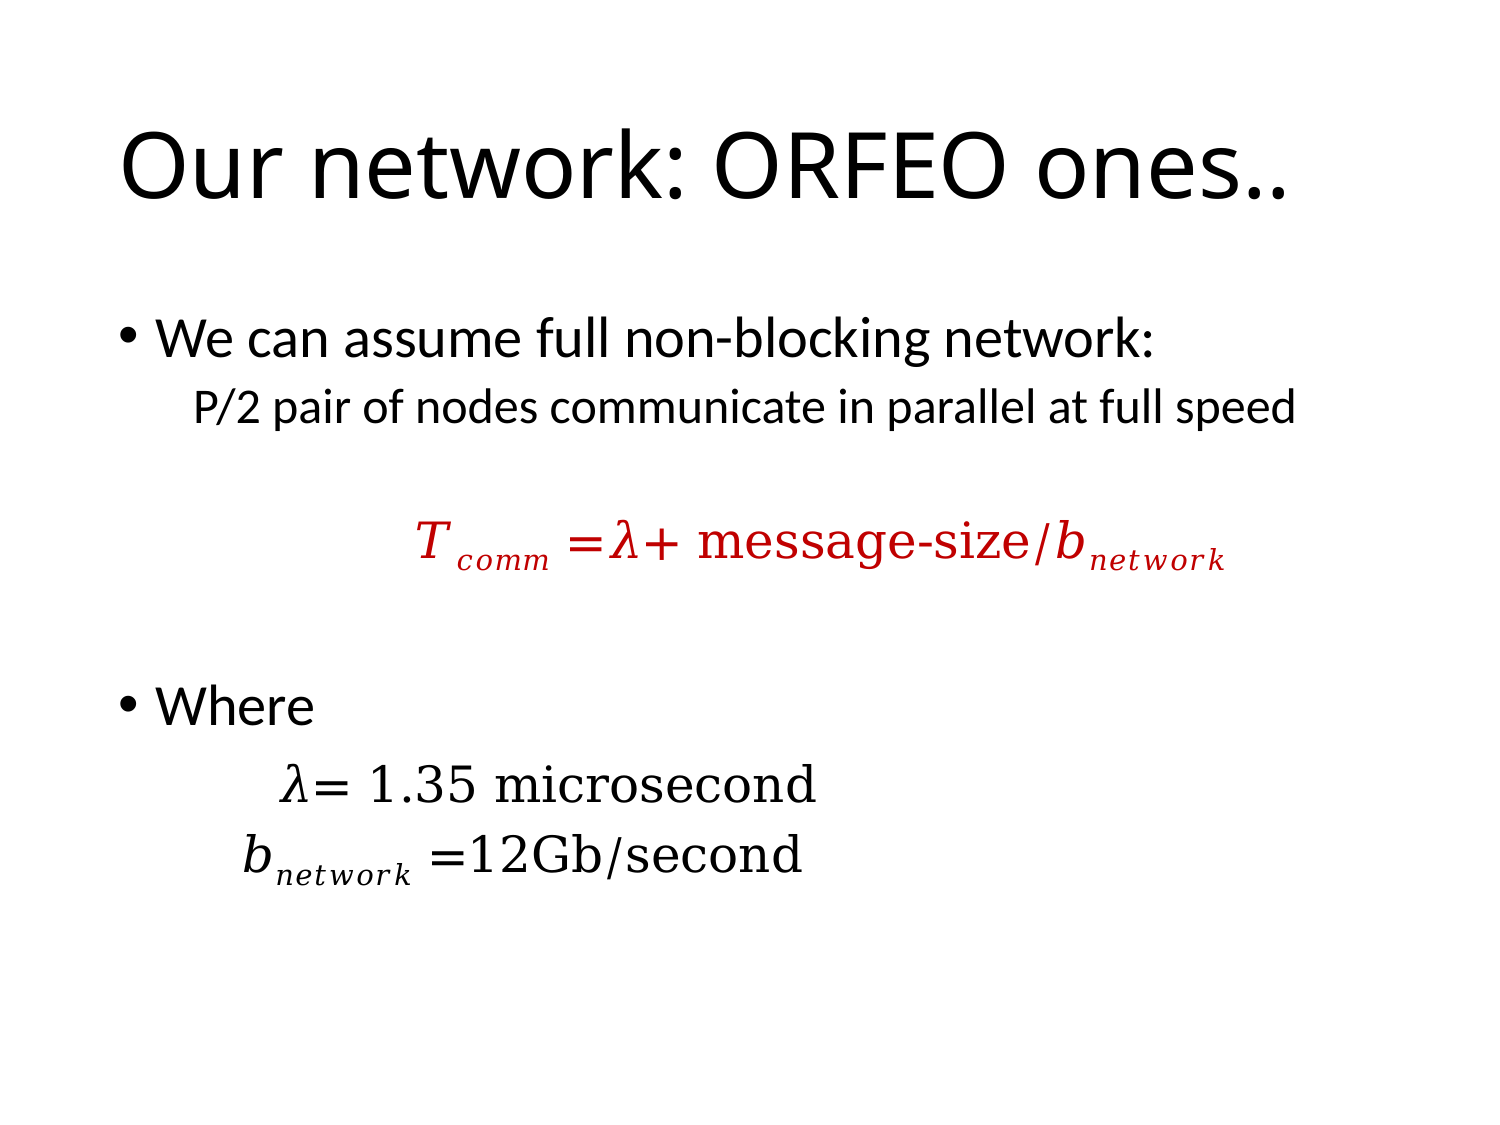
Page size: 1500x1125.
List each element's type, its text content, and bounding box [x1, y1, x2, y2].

title Our network: ORFEO ones.. [103, 59, 1397, 278]
list We can assume full non-blocking network: P/2 pair of nodes communicate in parallel at full speed 𝑇𝑐𝑜𝑚𝑚 =𝜆+ message-size/𝑏𝑛𝑒𝑡𝑤𝑜𝑟𝑘 Where 𝜆= 1.35 microsecond 𝑏𝑛𝑒𝑡𝑤𝑜𝑟𝑘 =12Gb/second [103, 299, 1397, 1014]
